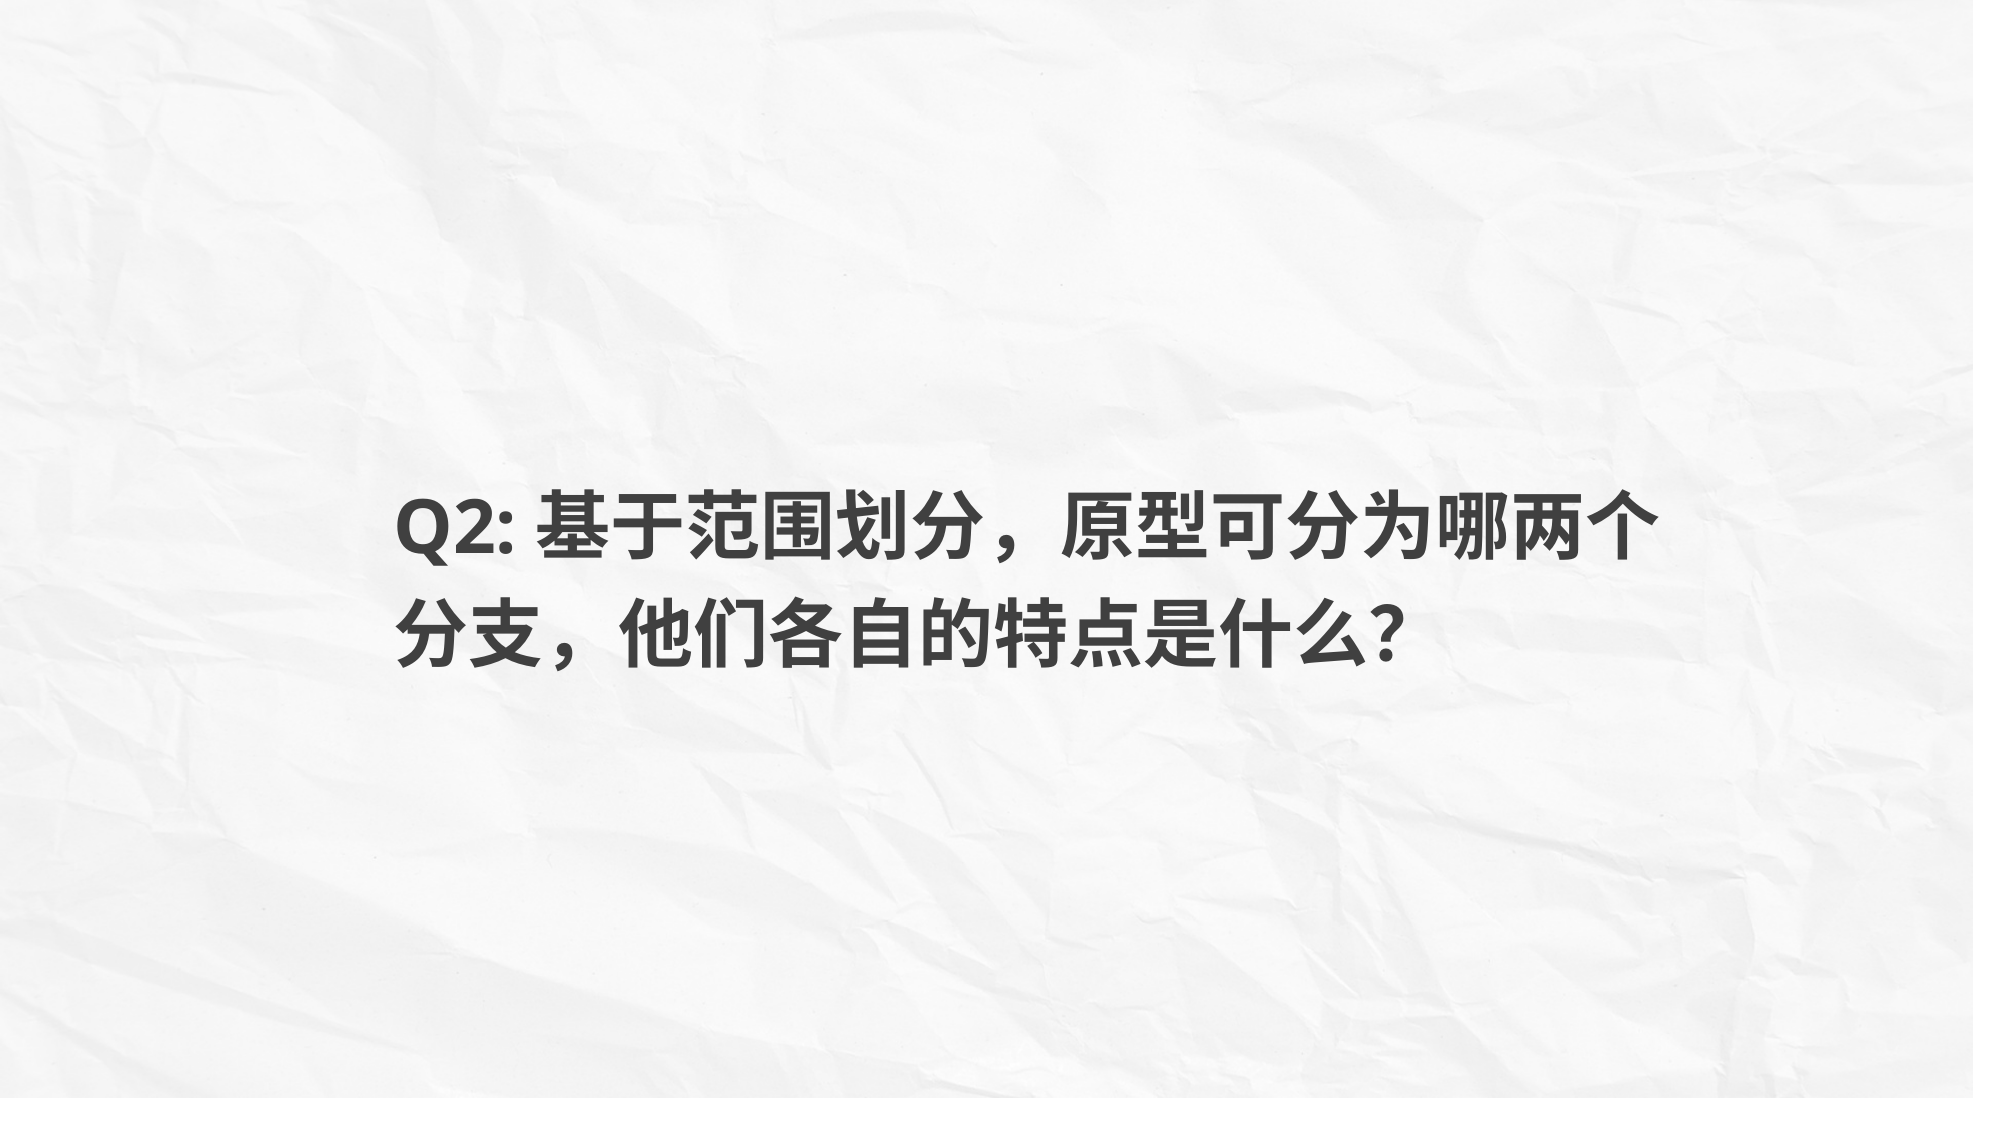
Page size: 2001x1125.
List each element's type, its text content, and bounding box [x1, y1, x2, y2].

text_box Q2:基于范围划分，原型可分为哪两个分支，他们各自的特点是什么？ [378, 453, 1731, 698]
